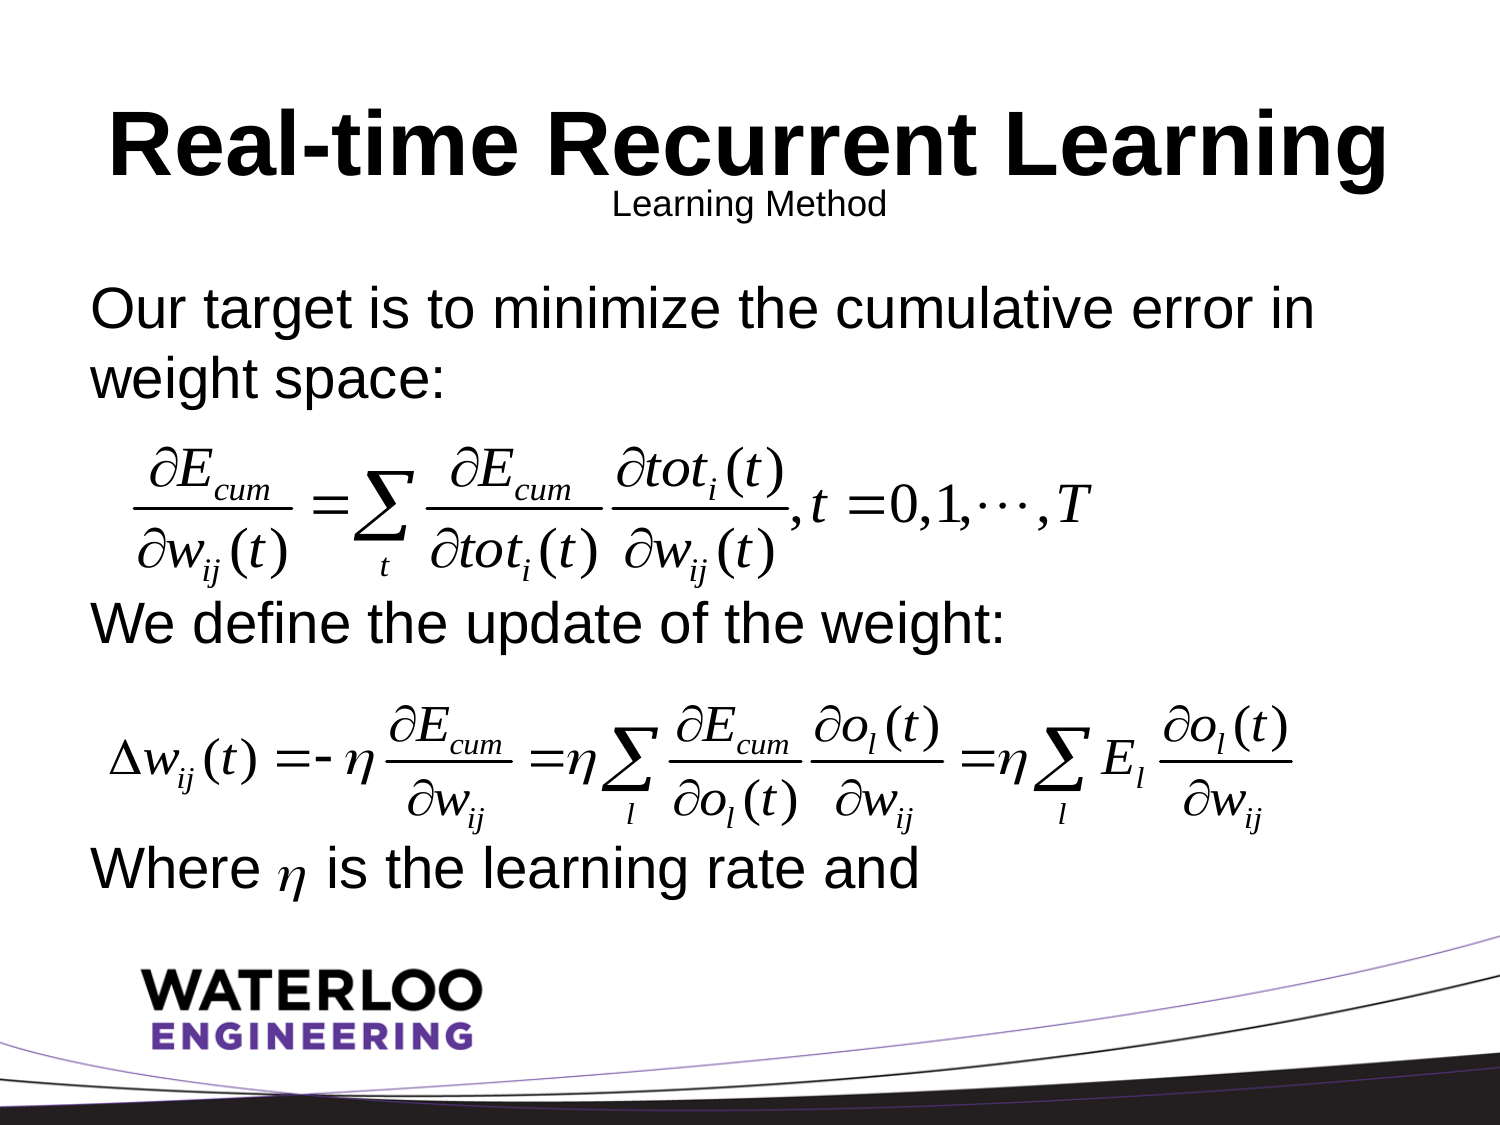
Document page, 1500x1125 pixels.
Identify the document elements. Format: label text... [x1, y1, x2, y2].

title Real-time Recurrent Learning [75, 45, 1425, 172]
picture [0, 0, 1500, 1125]
text_box Learning Method [74, 172, 1425, 232]
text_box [100, 692, 1306, 845]
list Our target is to minimize the cumulative error in weight space: We define the update of the weight: Where is the learning rate and [75, 262, 1425, 931]
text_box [123, 432, 1105, 599]
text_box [271, 855, 317, 914]
